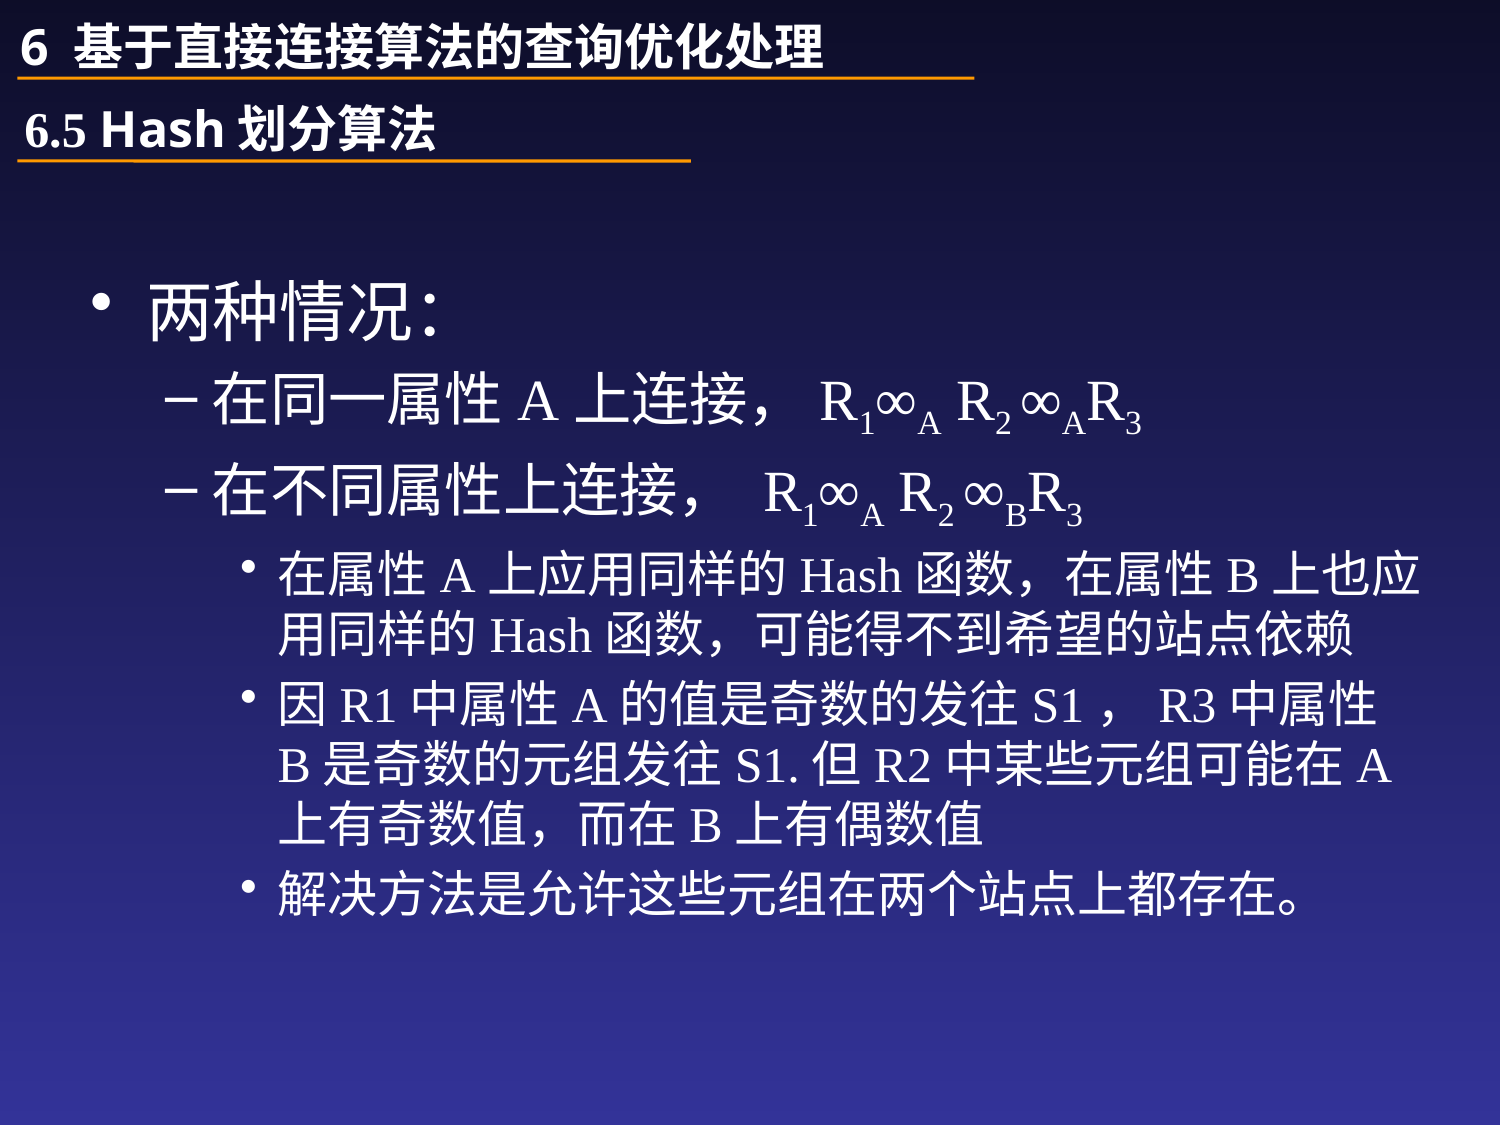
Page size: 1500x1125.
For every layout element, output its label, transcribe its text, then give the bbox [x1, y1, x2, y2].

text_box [5, 6, 1011, 165]
list 两种情况： 在同一属性A上连接，R1∞A R2 ∞AR3 在不同属性上连接， R1∞A R2 ∞BR3 在属性A上应用同样的Hash函数，在属性B上也应用同样的Hash函数，可能得不到希望的站点依赖 因R1中属性A的值是奇数的发往S1，R3中属性B是奇数的元组发往S1.但R2中某些元组可能在A上有奇数值，而在B上有偶数值 解决方法是允许这些元组在两个站点上都存在。 [74, 262, 1438, 1051]
